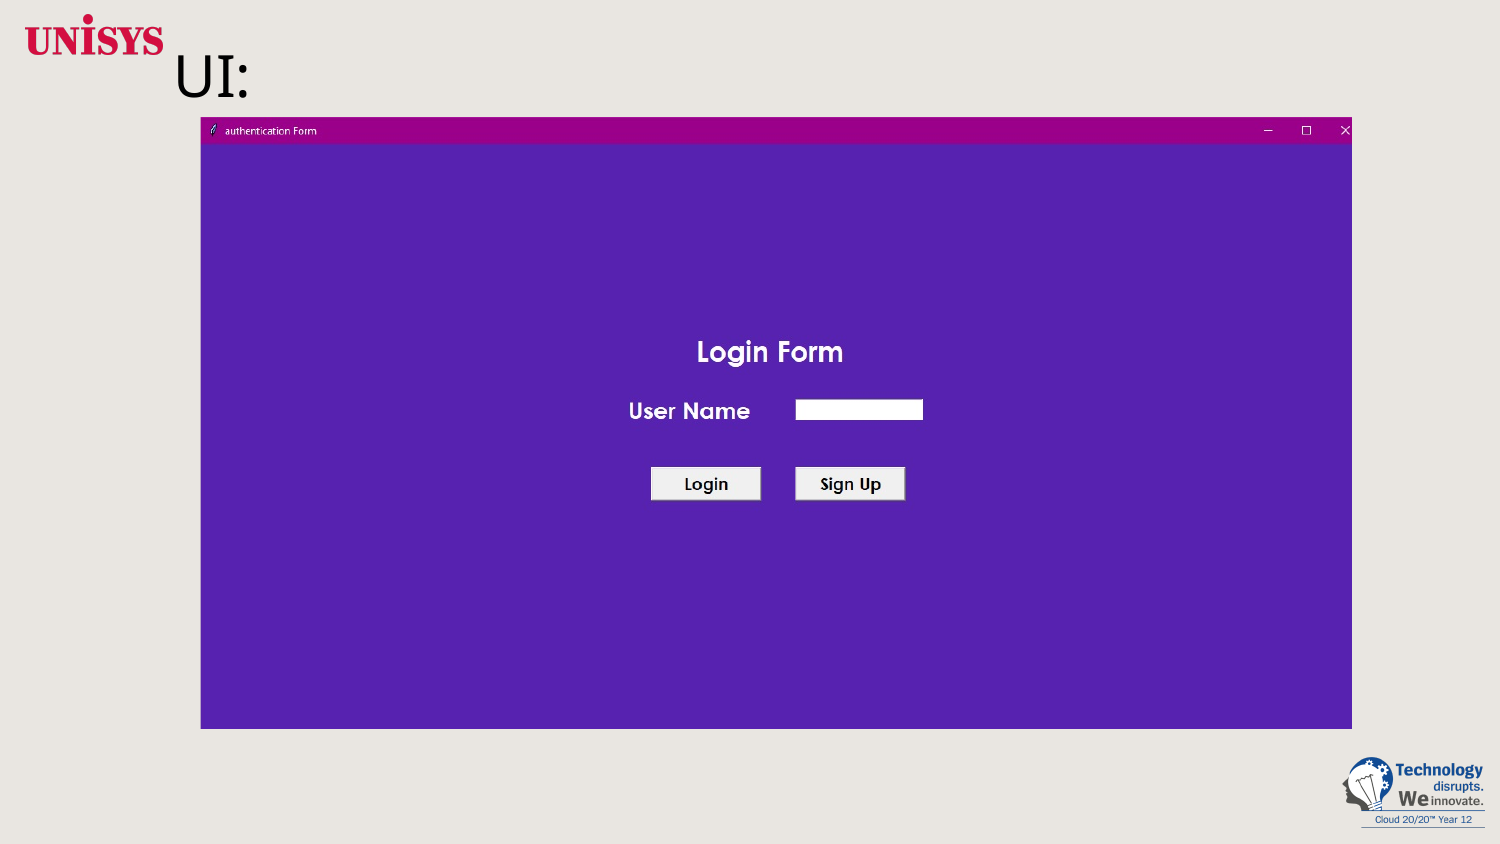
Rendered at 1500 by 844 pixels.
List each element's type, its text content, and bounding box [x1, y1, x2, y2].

text_box UI: [158, 31, 267, 117]
picture [1340, 756, 1486, 829]
picture [25, 14, 164, 56]
picture [200, 117, 1353, 730]
